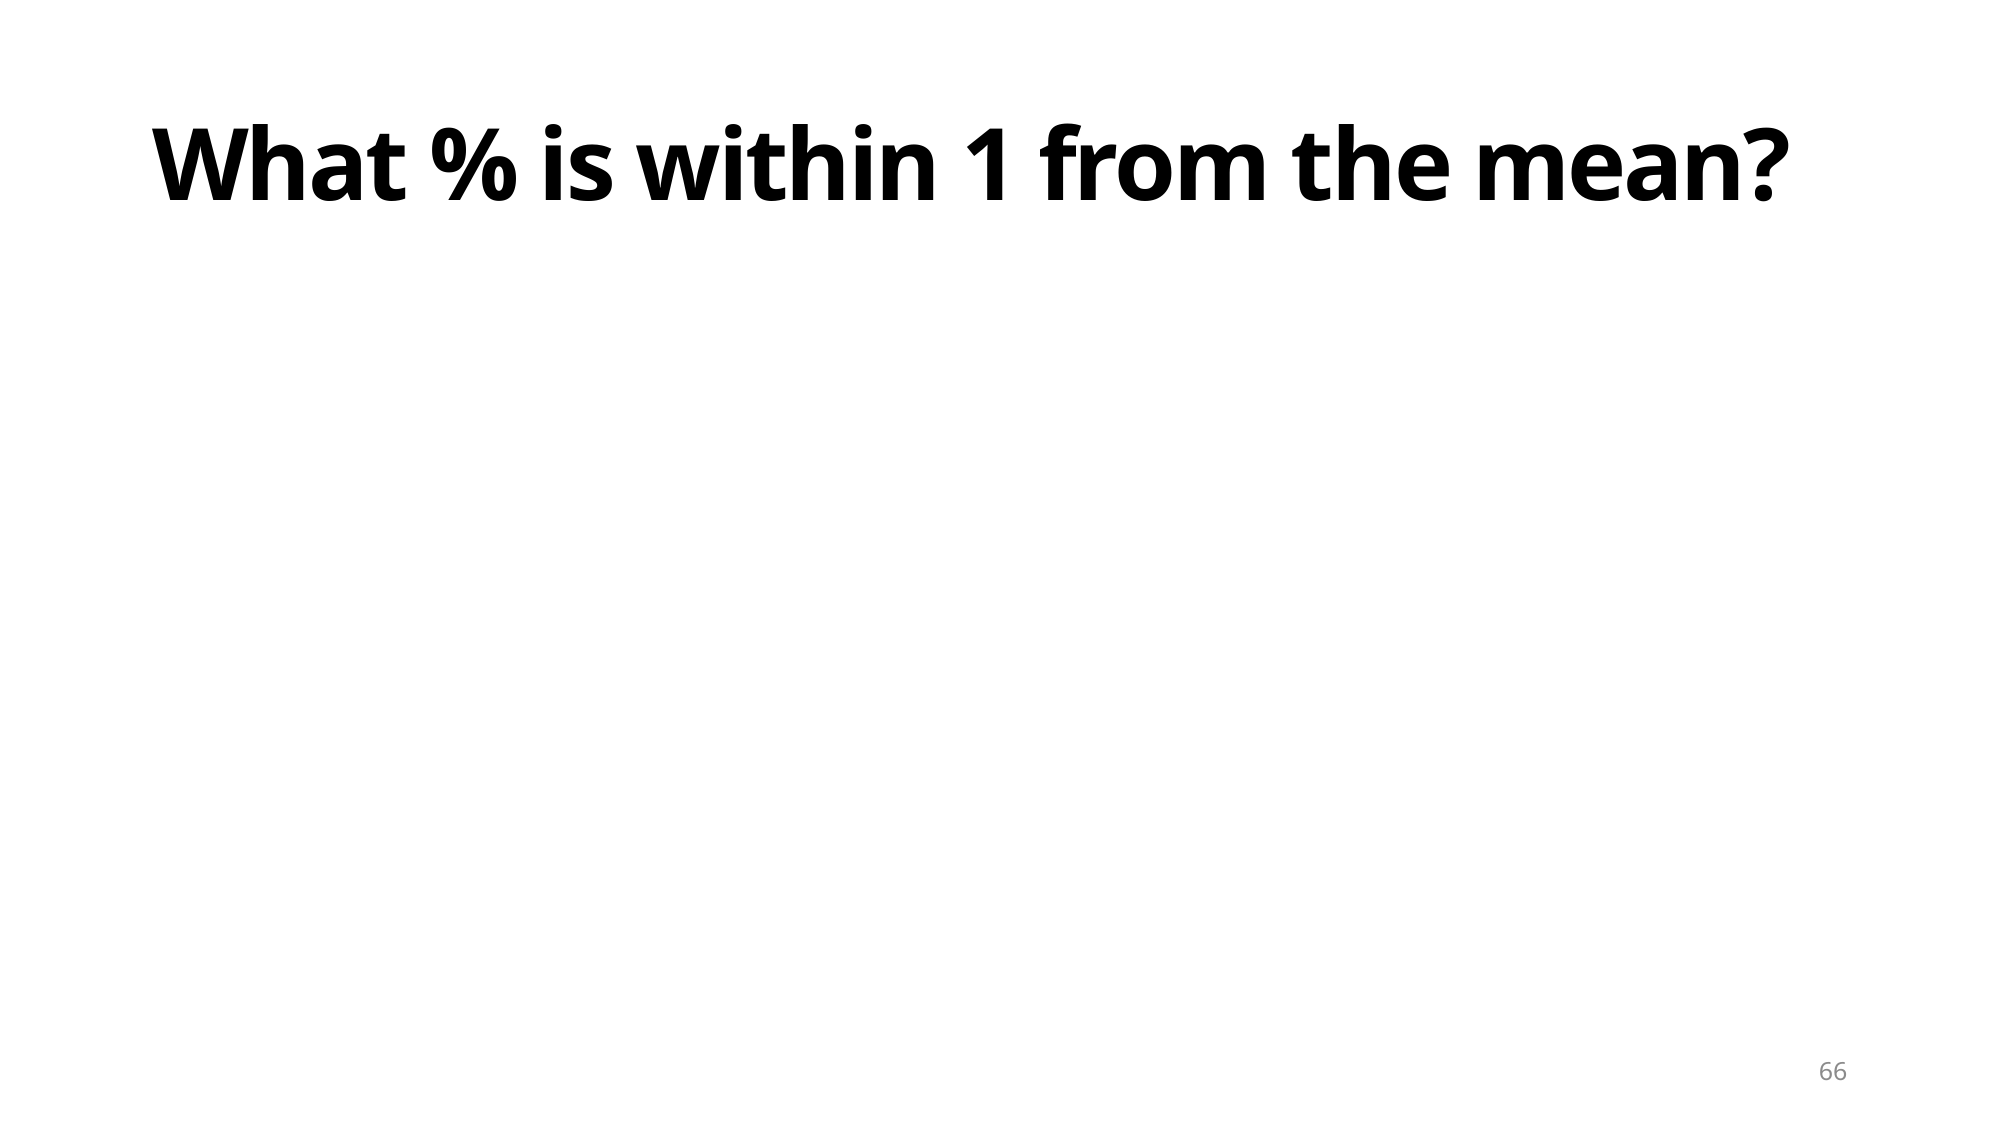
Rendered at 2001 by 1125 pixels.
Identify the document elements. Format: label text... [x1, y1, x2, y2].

slide_number 66 [1412, 1042, 1863, 1103]
